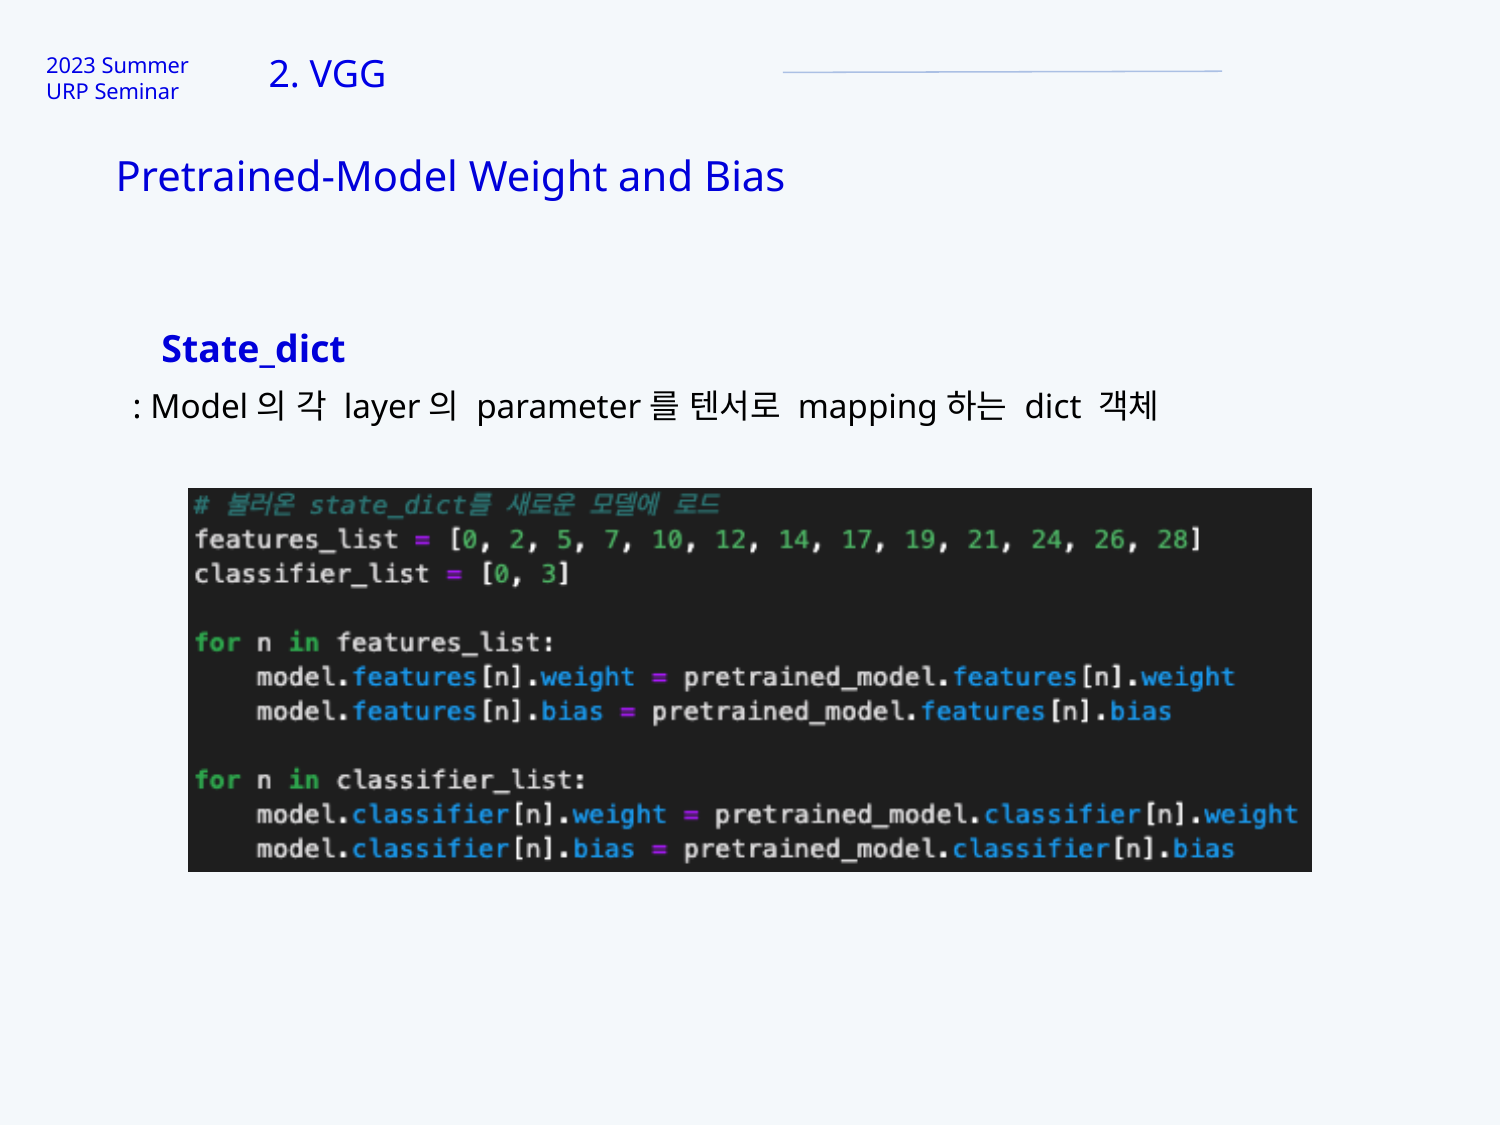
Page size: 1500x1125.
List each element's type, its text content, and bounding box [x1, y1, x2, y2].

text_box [30, 42, 783, 113]
text_box State_dict [146, 317, 361, 378]
picture [188, 488, 1312, 872]
text_box : Model의 각 layer의 parameter를 텐서로 mapping하는 dict 객체 [117, 378, 1174, 433]
text_box Pretrained-Model Weight and Bias [100, 142, 1106, 208]
